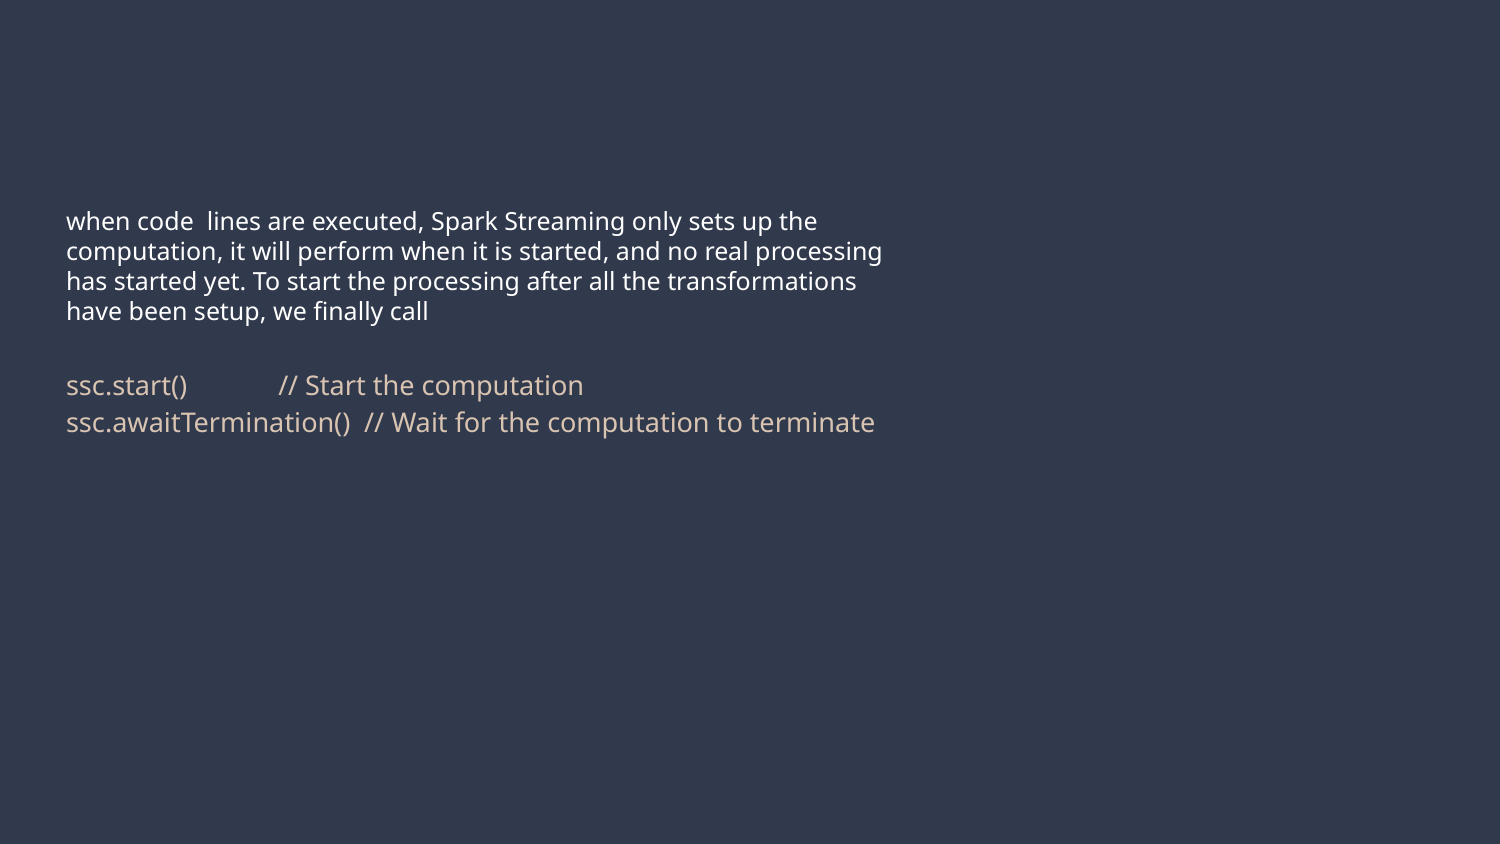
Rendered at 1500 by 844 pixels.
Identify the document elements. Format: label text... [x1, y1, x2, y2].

title when code lines are executed, Spark Streaming only sets up the computation, it will perform when it is started, and no real processing has started yet. To start the processing after all the transformations have been setup, we finally call [51, 136, 927, 341]
list ssc.start() // Start the computation ssc.awaitTermination() // Wait for the computation to terminate [51, 348, 927, 503]
